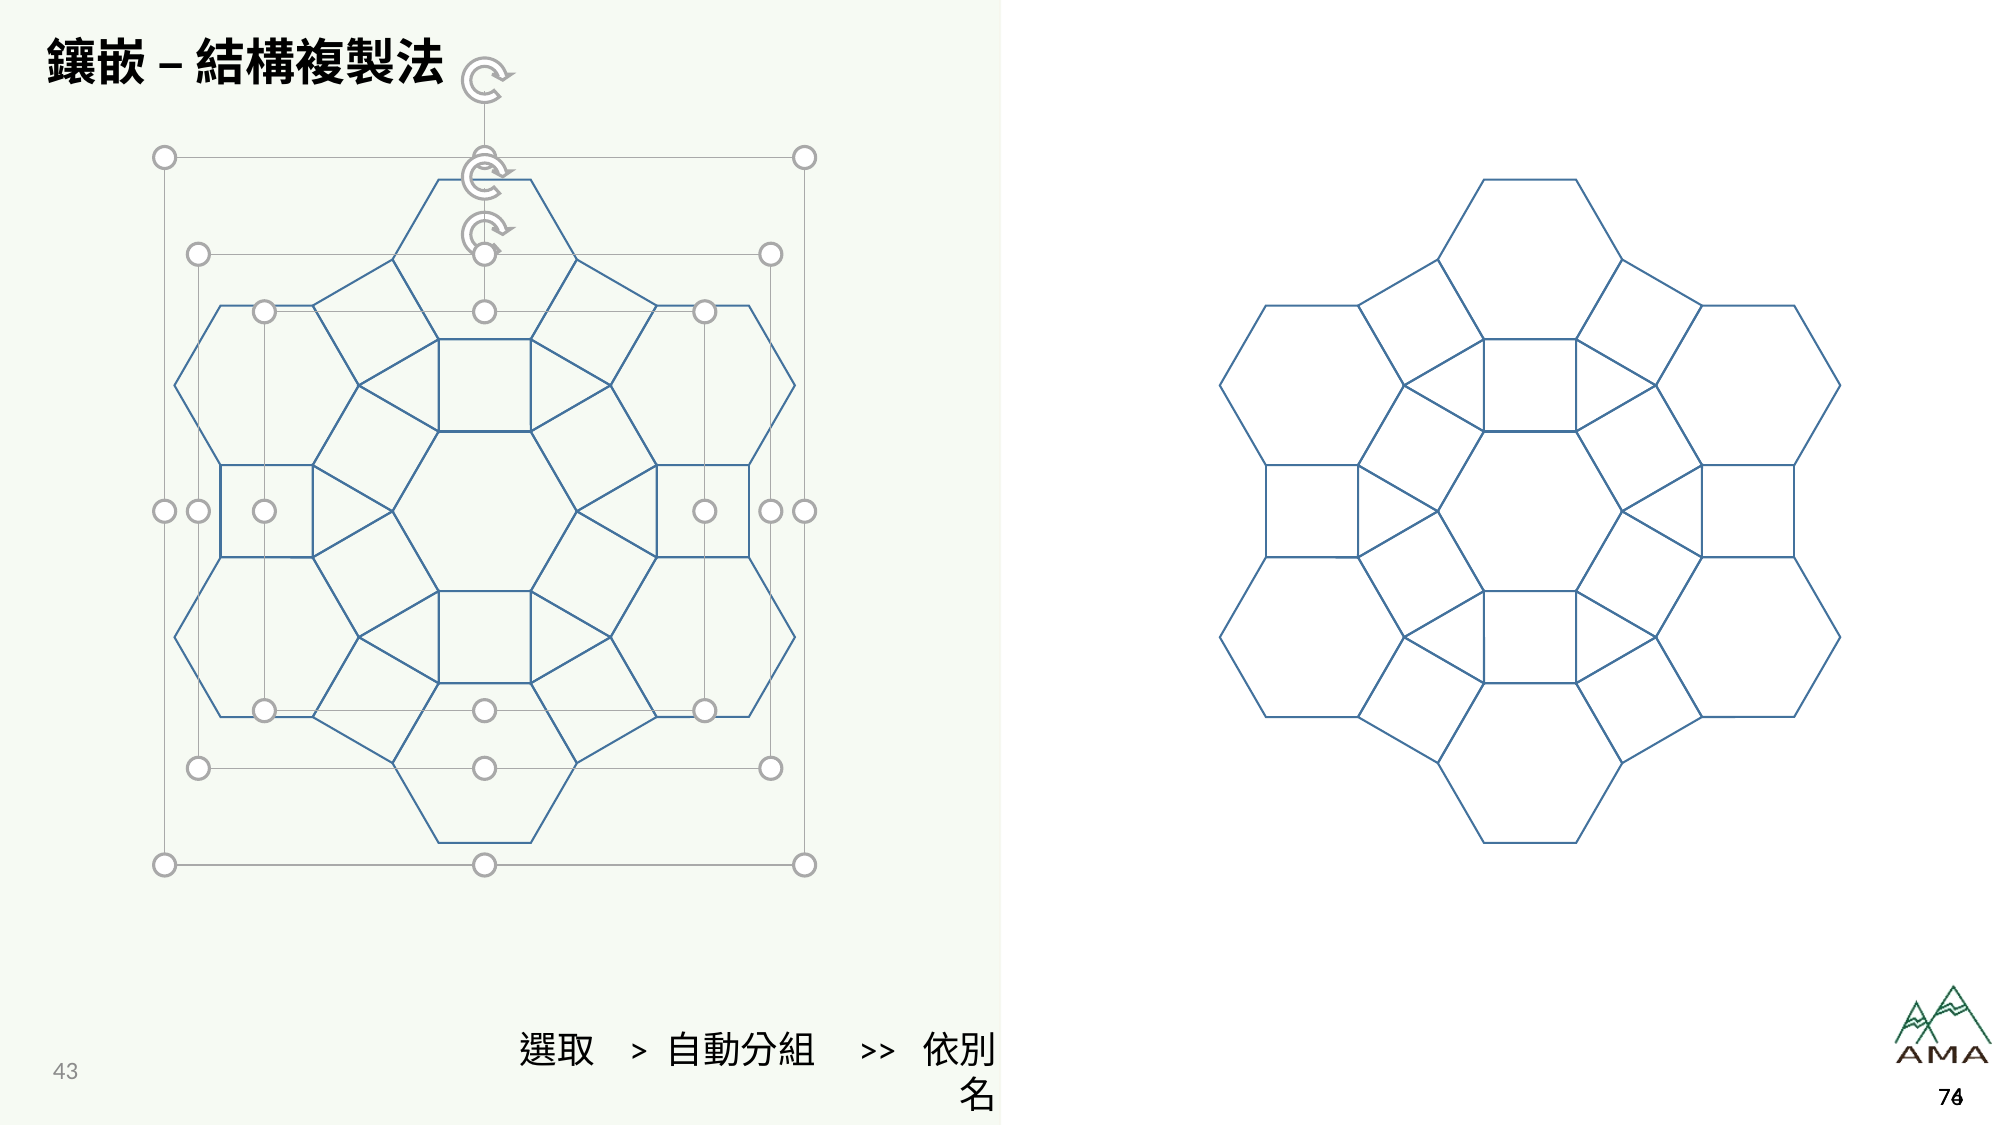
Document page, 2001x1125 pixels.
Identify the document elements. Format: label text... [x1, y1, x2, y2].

text_box 76 [1923, 1073, 1979, 1118]
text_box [187, 149, 782, 780]
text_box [1265, 276, 1795, 747]
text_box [1232, 179, 1828, 843]
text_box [153, 52, 816, 876]
picture [1883, 972, 2000, 1077]
title 鑲嵌 – 結構複製法 [31, 27, 887, 102]
text_box 選取 > 自動分組 >> 依別名 [464, 1036, 1017, 1105]
